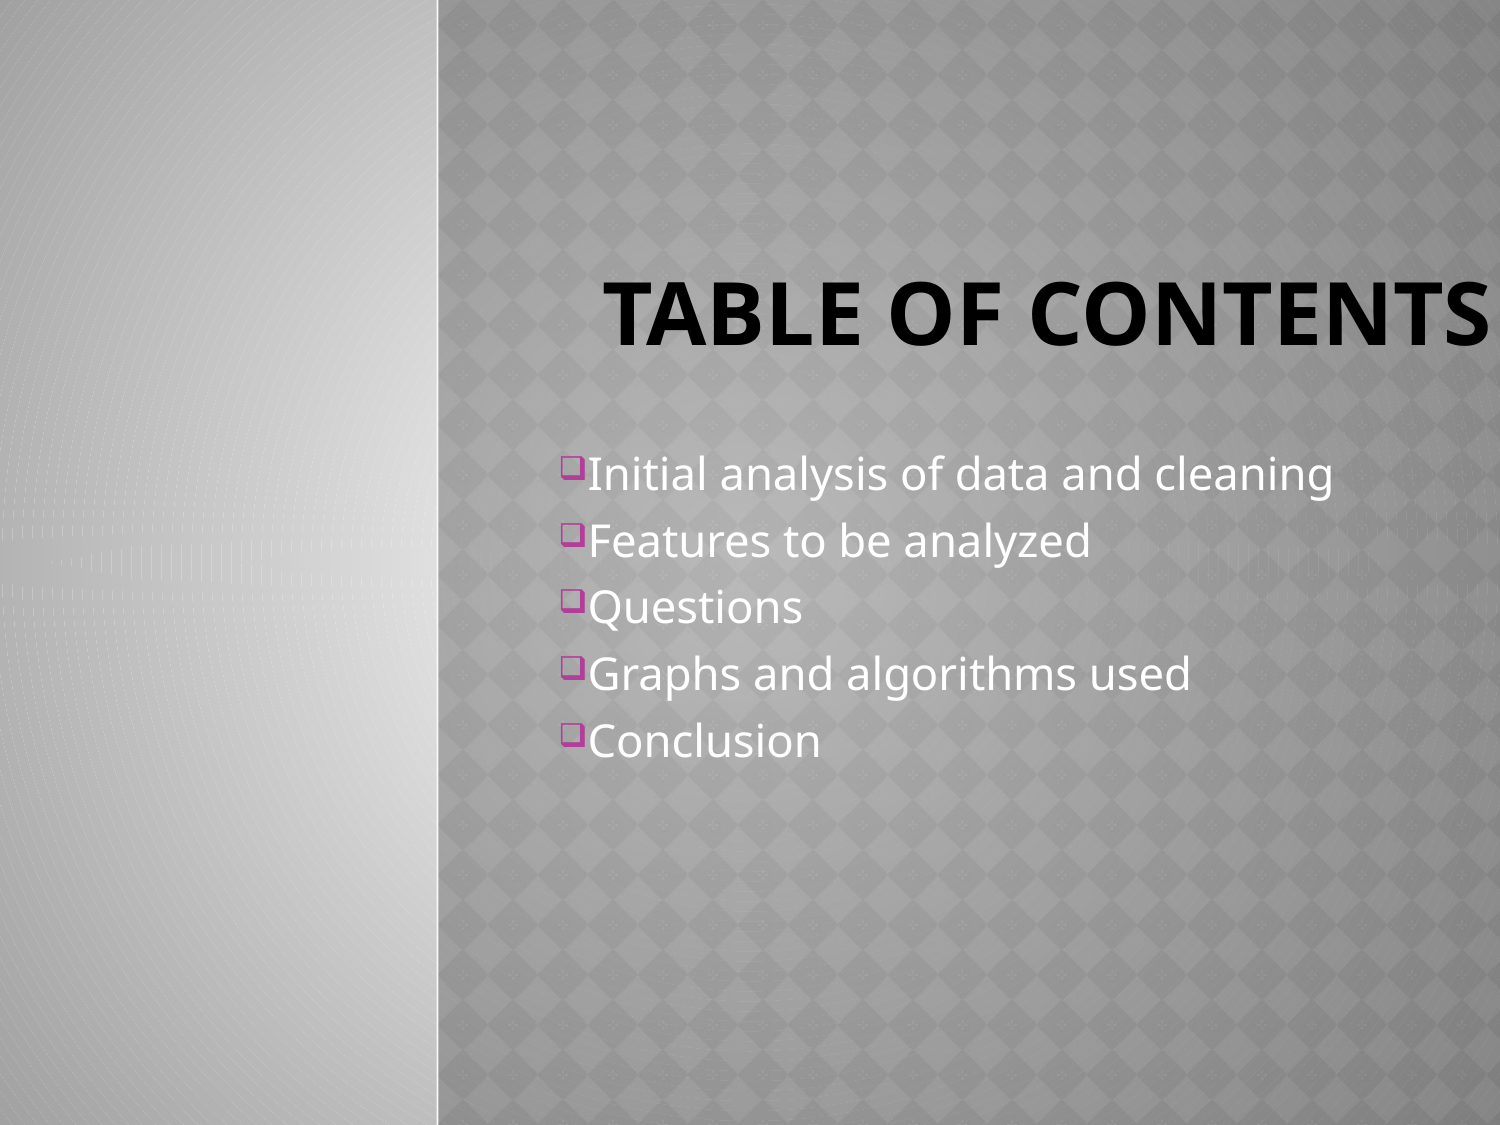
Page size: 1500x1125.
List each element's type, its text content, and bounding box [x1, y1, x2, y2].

title TABLE OF CONTENTS [552, 175, 1500, 364]
subtitle Initial analysis of data and cleaning Features to be analyzed Questions Graphs and algorithms used Conclusion [550, 445, 1390, 767]
